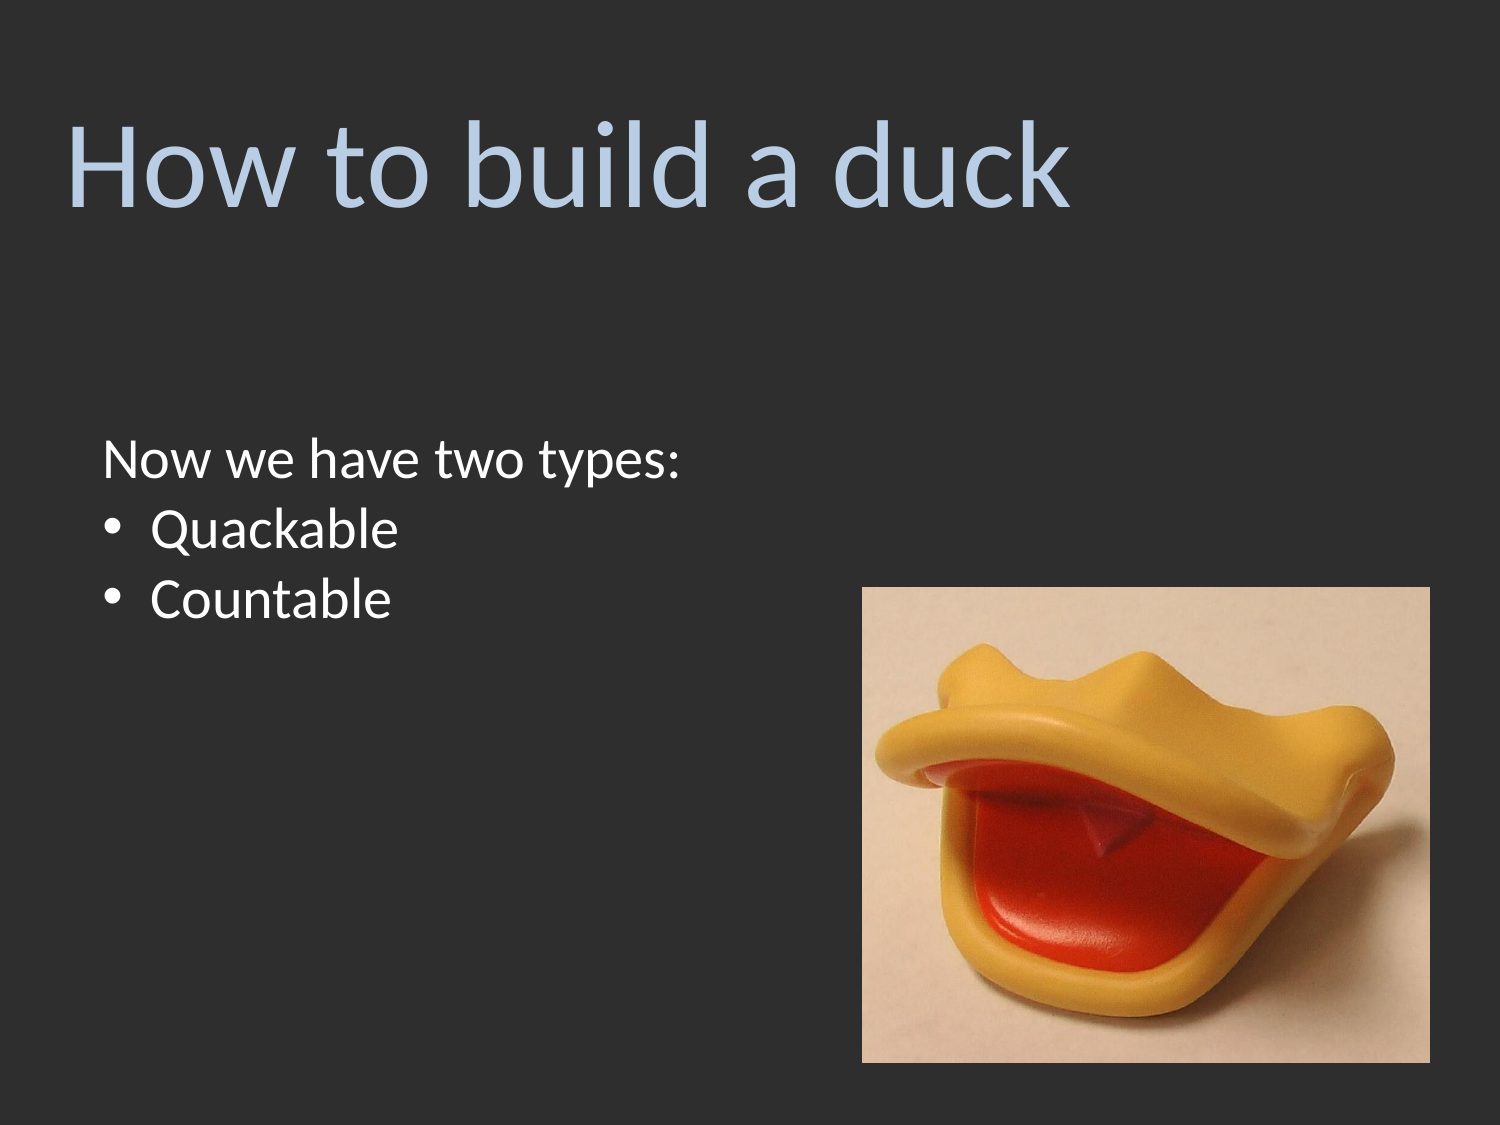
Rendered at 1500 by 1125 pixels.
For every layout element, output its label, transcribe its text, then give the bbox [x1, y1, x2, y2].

text_box Now we have two types: Quackable Countable [87, 412, 1375, 638]
picture [862, 587, 1430, 1063]
text_box How to build a duck [49, 74, 1400, 240]
